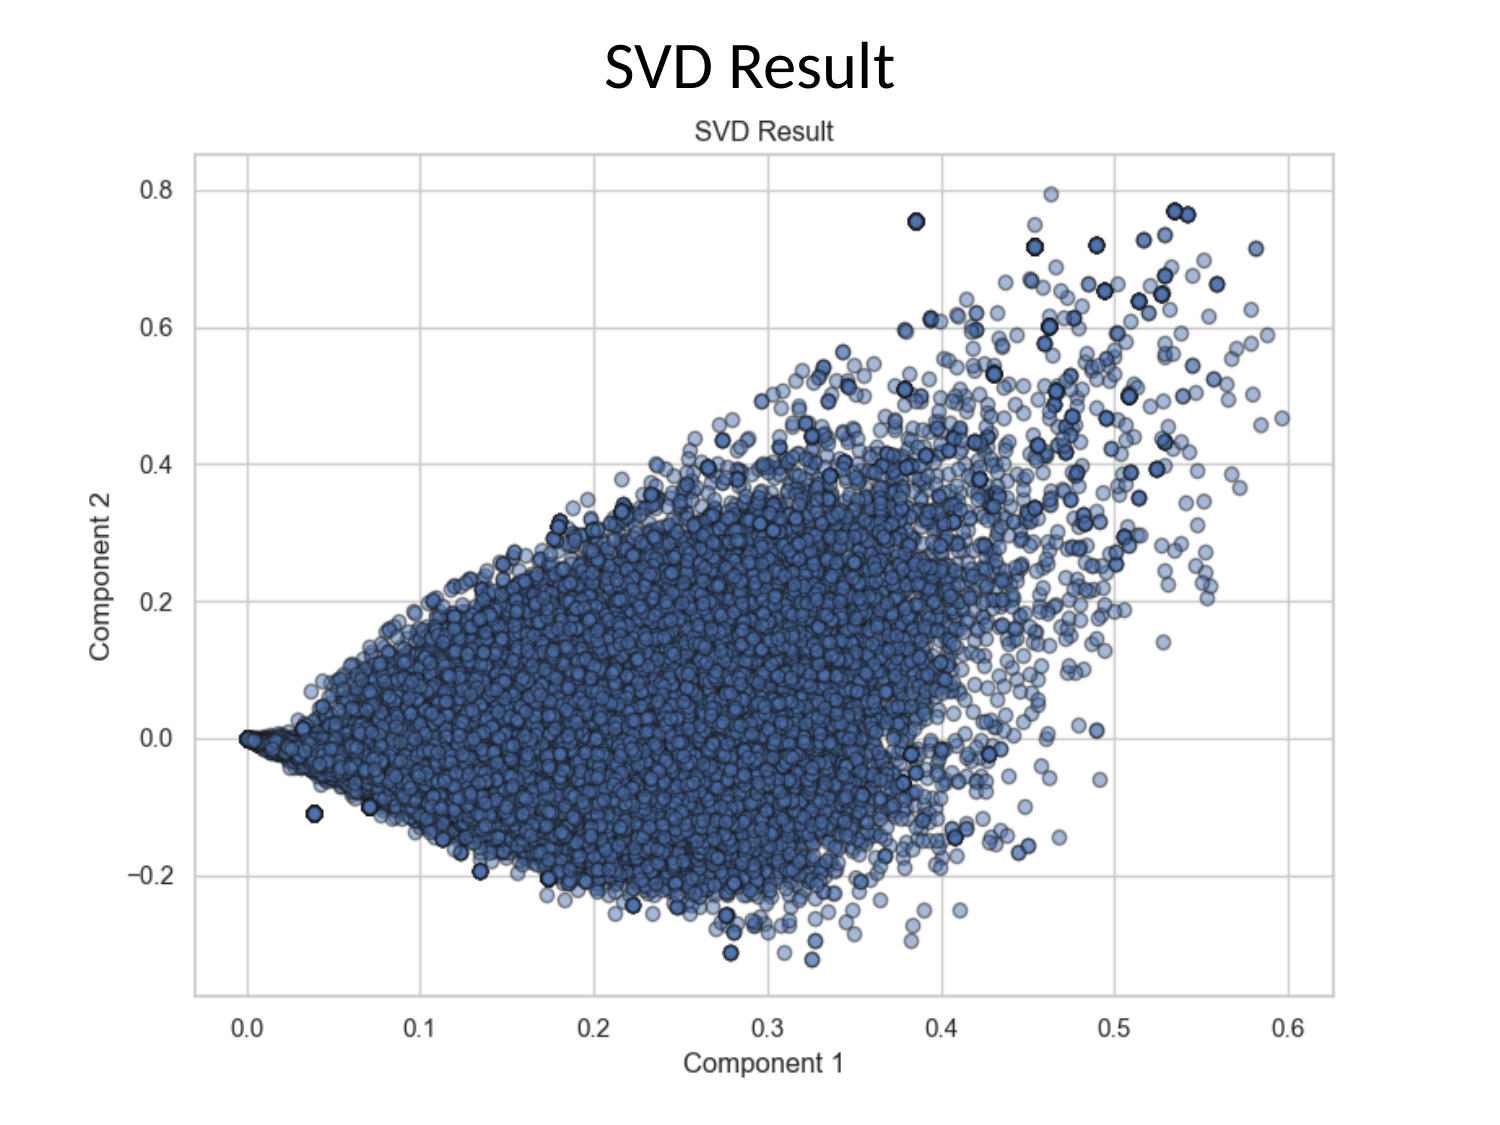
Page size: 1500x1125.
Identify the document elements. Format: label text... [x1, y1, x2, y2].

picture [74, 104, 1351, 1096]
text_box SVD Result [589, 14, 911, 103]
